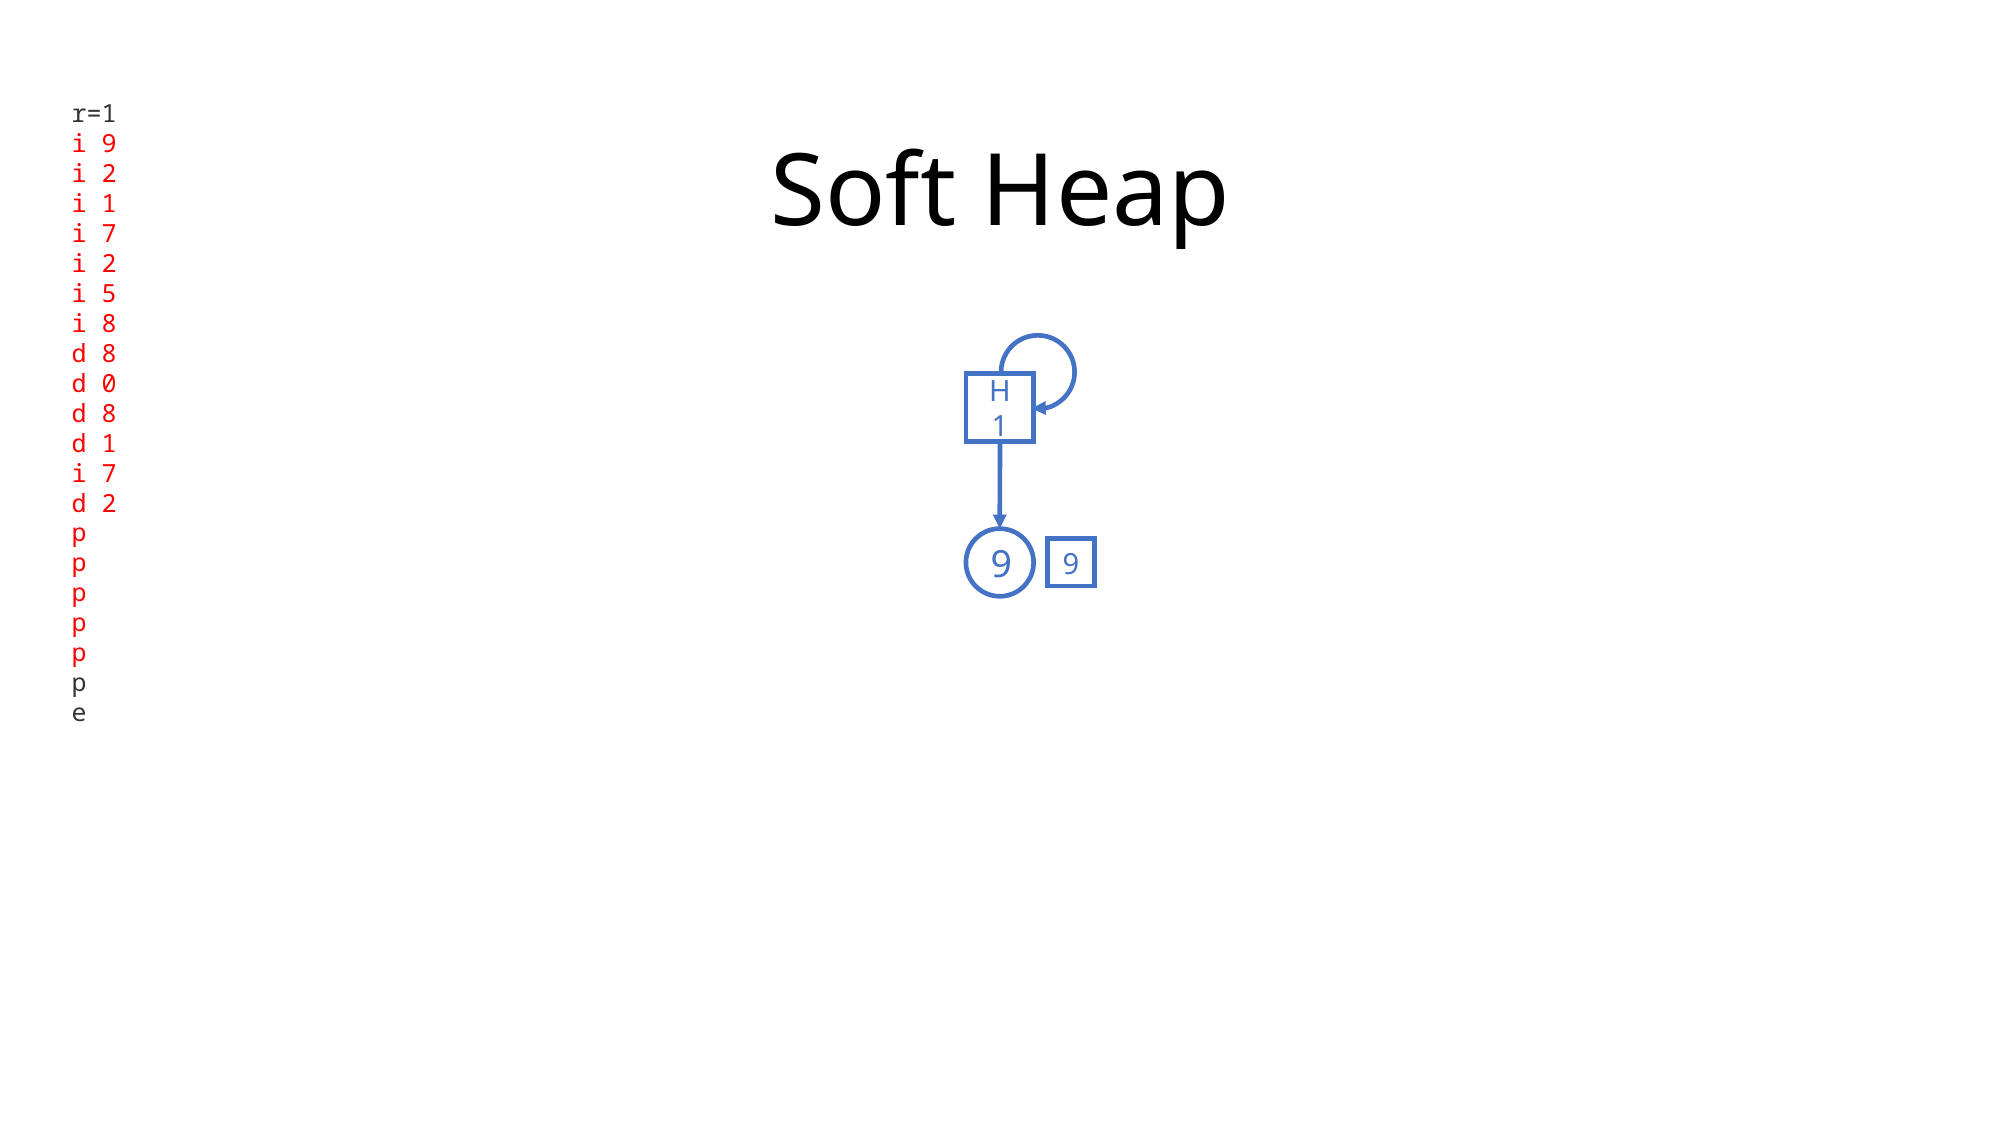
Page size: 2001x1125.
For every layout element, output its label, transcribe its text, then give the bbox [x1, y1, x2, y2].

text_box r=1 i 9 i 2 i 1 i 7 i 2 i 5 i 8 d 8 d 0 d 8 d 1 i 7 d 2 p p p p p p e [56, 90, 238, 734]
text_box [1000, 334, 1076, 415]
text_box Soft Heap [552, 106, 1449, 255]
text_box 9 [964, 527, 1035, 598]
text_box 9 [1046, 538, 1096, 587]
text_box H1 [965, 372, 1035, 442]
